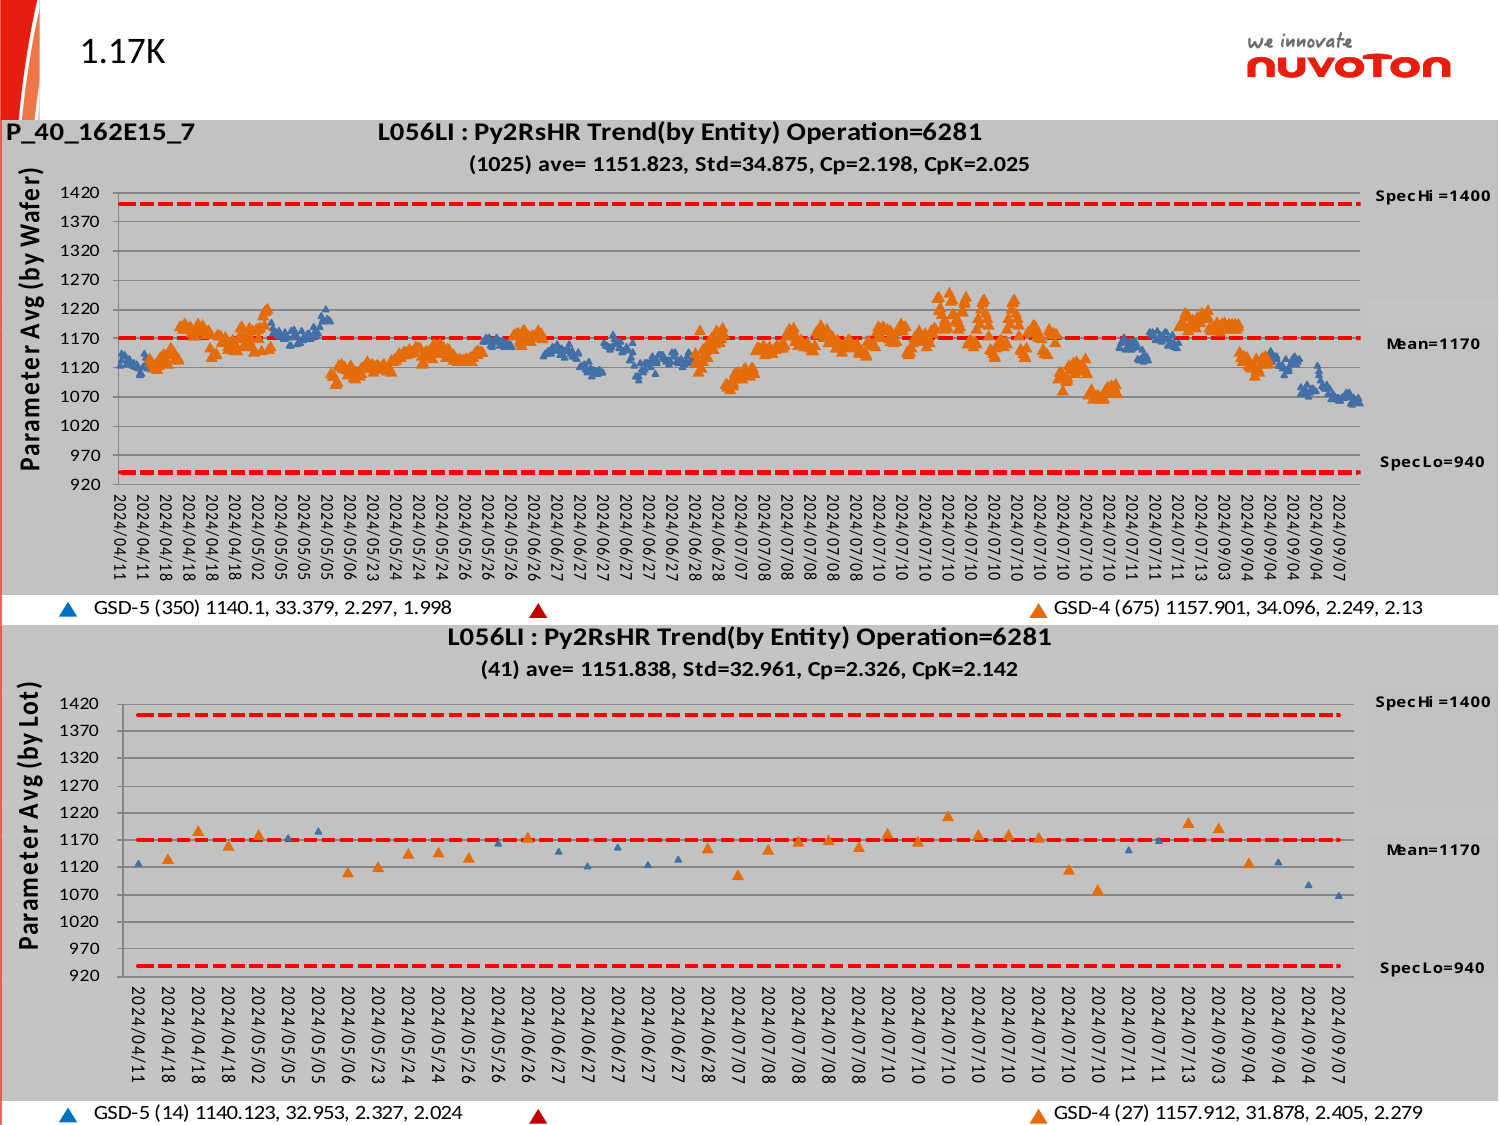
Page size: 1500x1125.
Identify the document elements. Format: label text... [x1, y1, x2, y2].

picture [0, 0, 1500, 118]
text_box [0, 118, 1500, 1125]
text_box 1.17K [64, 18, 219, 79]
